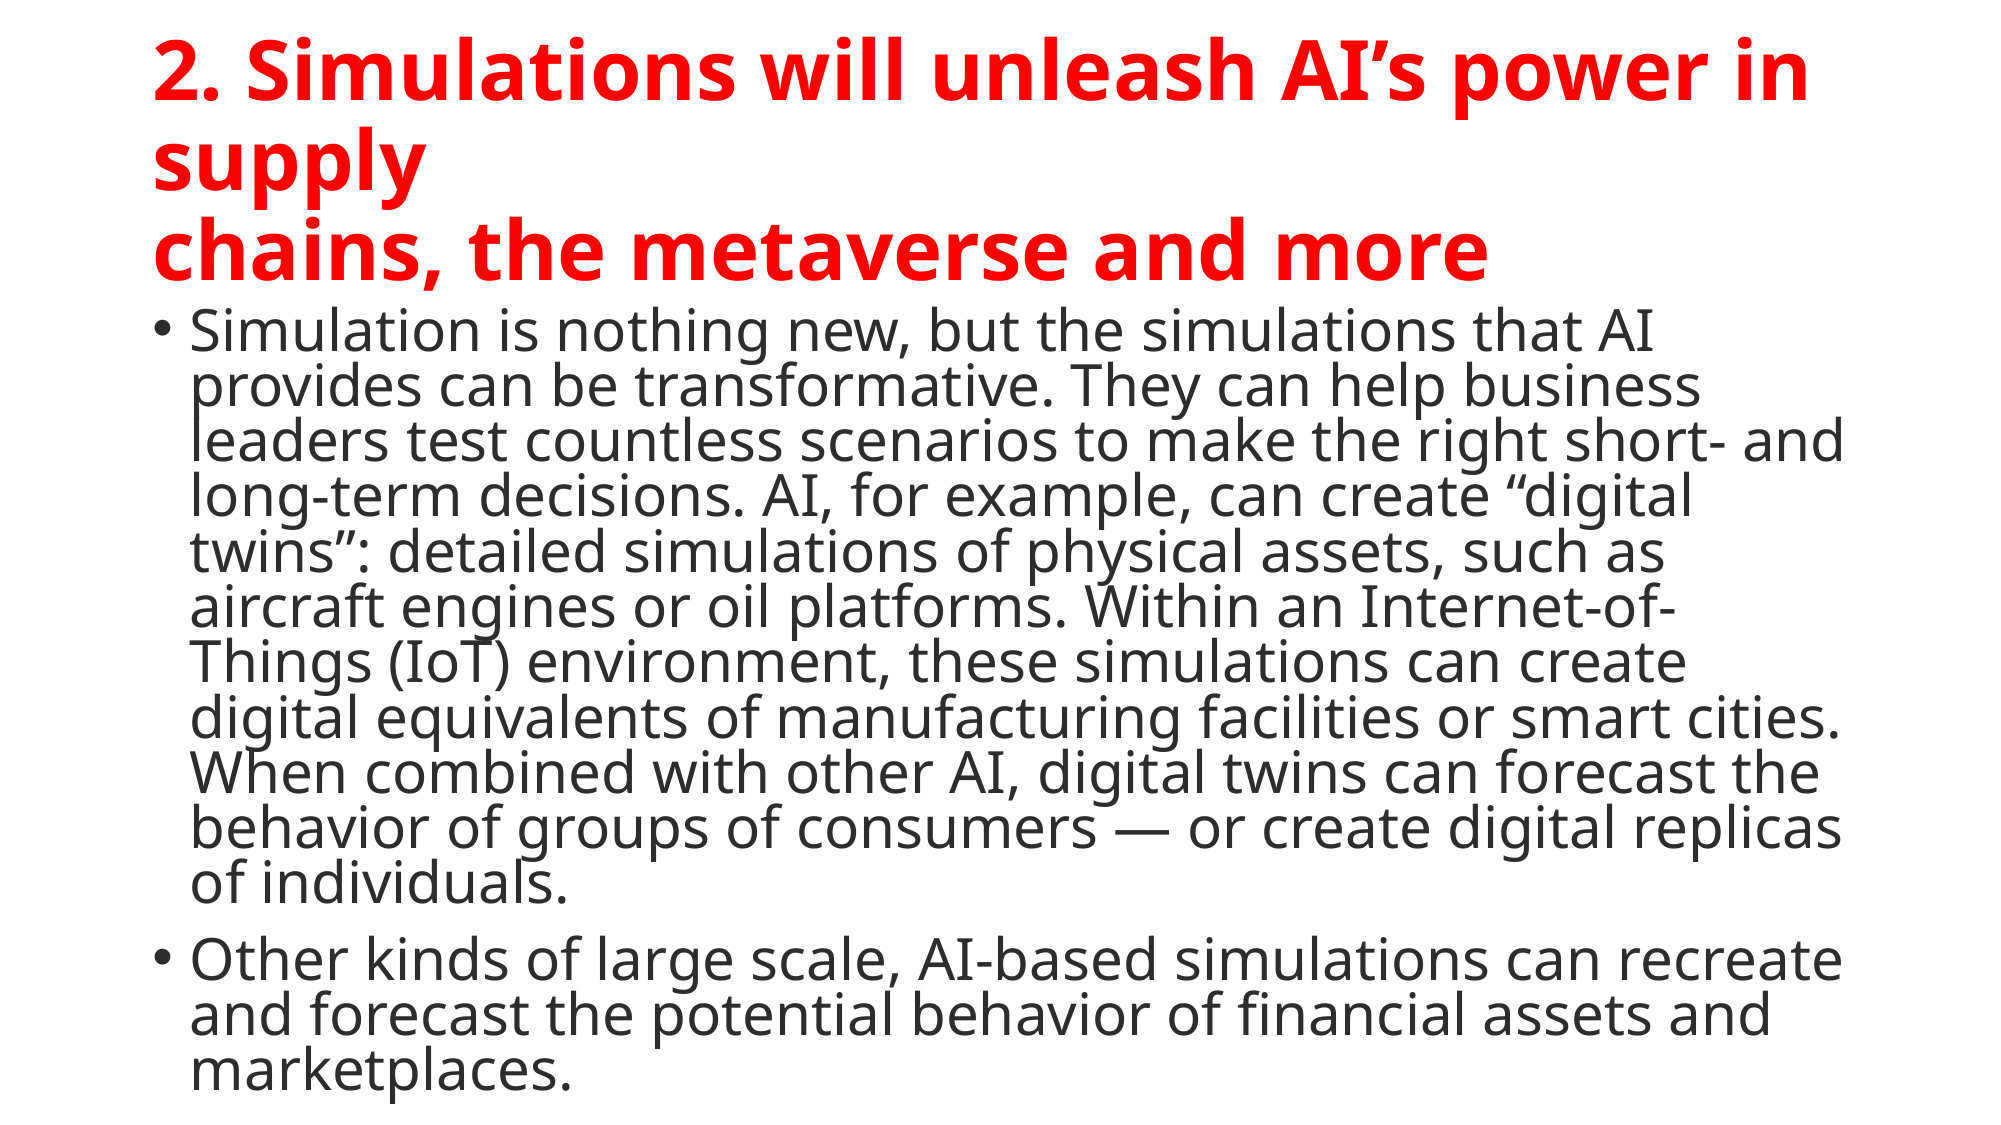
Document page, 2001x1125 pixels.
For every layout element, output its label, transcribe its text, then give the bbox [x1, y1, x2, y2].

title 2. Simulations will unleash AI’s power in supply chains, the metaverse and more [136, 59, 1863, 278]
list Simulation is nothing new, but the simulations that AI provides can be transformative. They can help business leaders test countless scenarios to make the right short- and long-term decisions. AI, for example, can create “digital twins”: detailed simulations of physical assets, such as aircraft engines or oil platforms. Within an Internet-of-Things (IoT) environment, these simulations can create digital equivalents of manufacturing facilities or smart cities. When combined with other AI, digital twins can forecast the behavior of groups of consumers — or create digital replicas of individuals. Other kinds of large scale, AI-based simulations can recreate and forecast the potential behavior of financial assets and marketplaces. [136, 298, 1863, 1014]
